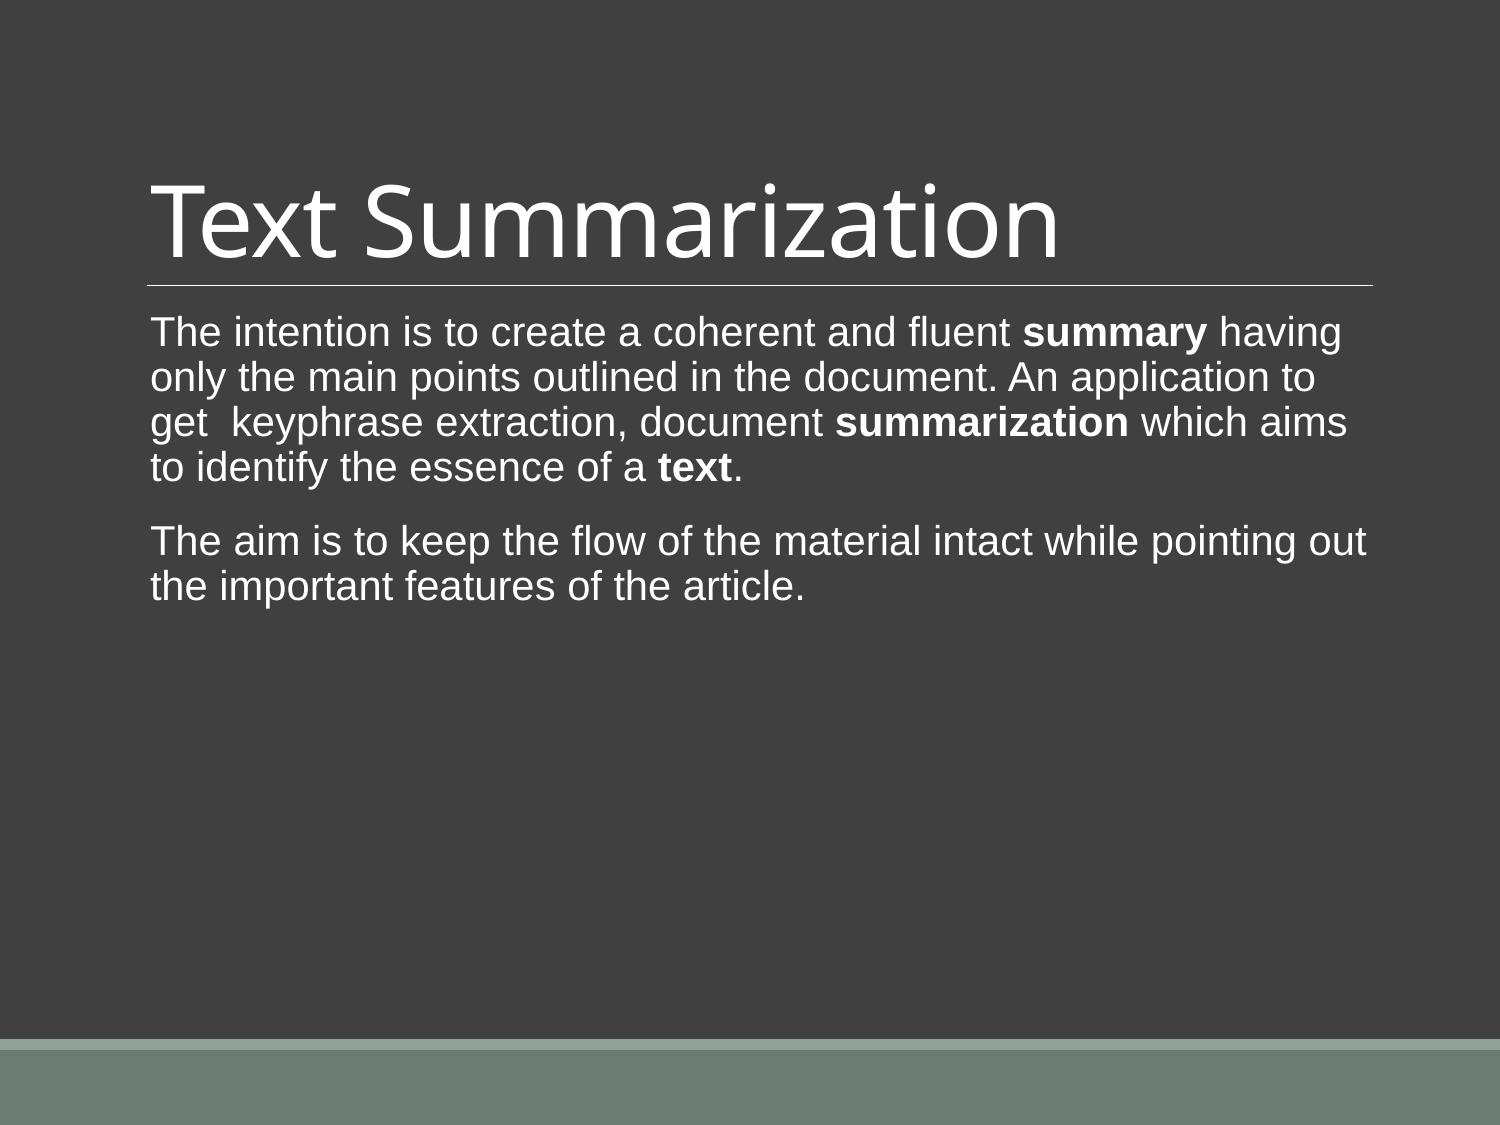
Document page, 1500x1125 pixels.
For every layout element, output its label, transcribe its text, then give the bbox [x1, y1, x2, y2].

list The intention is to create a coherent and fluent summary having only the main points outlined in the document. An application to get keyphrase extraction, document summarization which aims to identify the essence of a text. The aim is to keep the flow of the material intact while pointing out the important features of the article. [135, 302, 1373, 963]
title Text Summarization [135, 47, 1373, 285]
